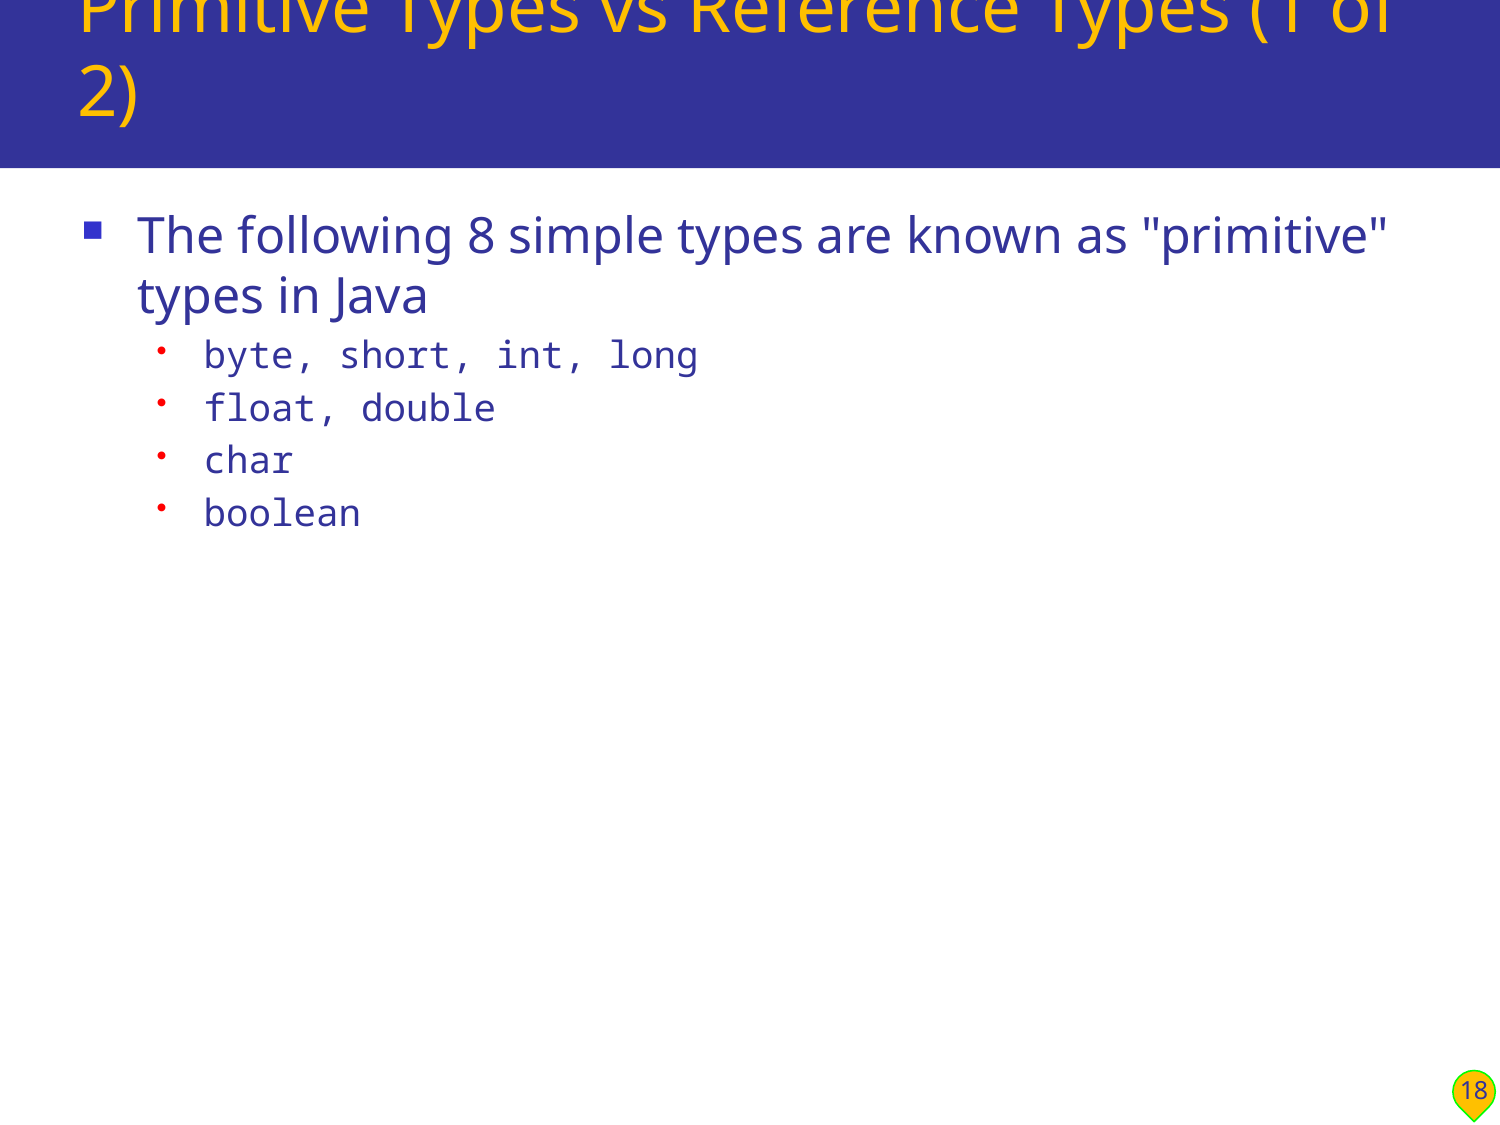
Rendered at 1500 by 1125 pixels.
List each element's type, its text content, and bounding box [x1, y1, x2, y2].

title Primitive Types vs Reference Types (1 of 2) [61, 24, 1465, 139]
list The following 8 simple types are known as "primitive" types in Java byte, short, int, long float, double char boolean [66, 196, 1460, 1007]
footer 18 [1431, 1040, 1500, 1117]
